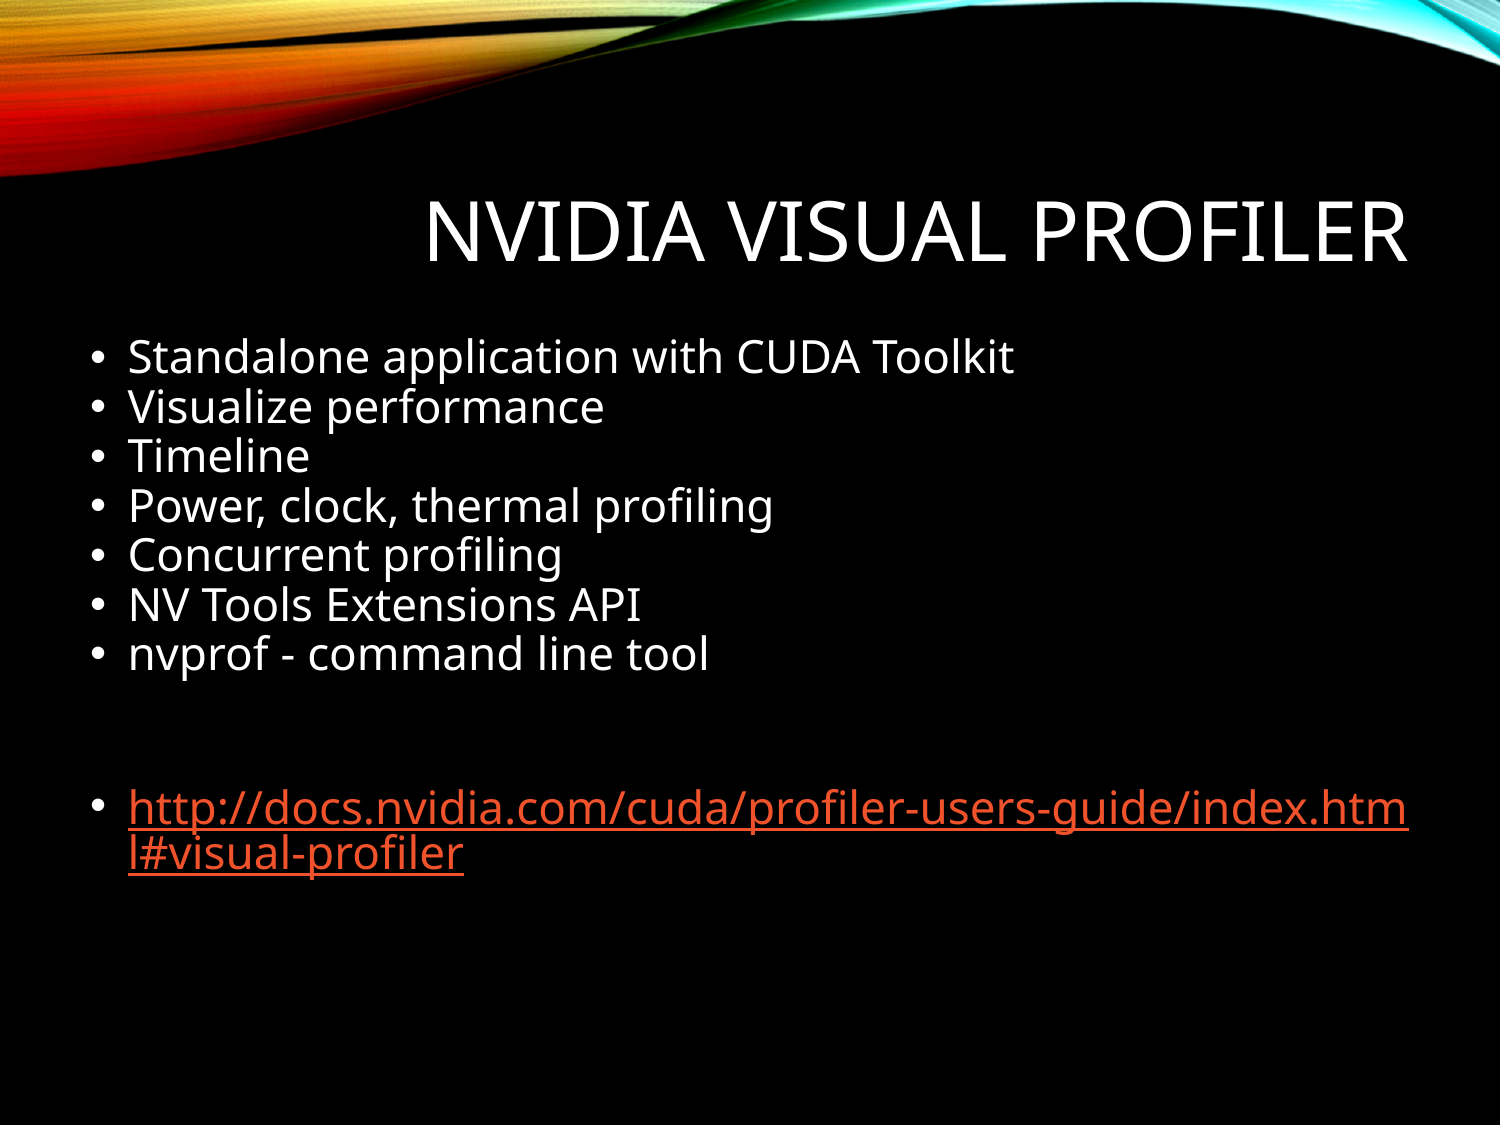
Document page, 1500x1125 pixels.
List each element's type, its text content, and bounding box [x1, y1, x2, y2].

list Standalone application with CUDA Toolkit Visualize performance Timeline Power, clock, thermal profiling Concurrent profiling NV Tools Extensions API nvprof - command line tool http://docs.nvidia.com/cuda/profiler-users-guide/index.html#visual-profiler [75, 319, 1425, 1078]
picture [0, 0, 1500, 178]
title NVIDIA Visual Profiler [75, 45, 1425, 295]
